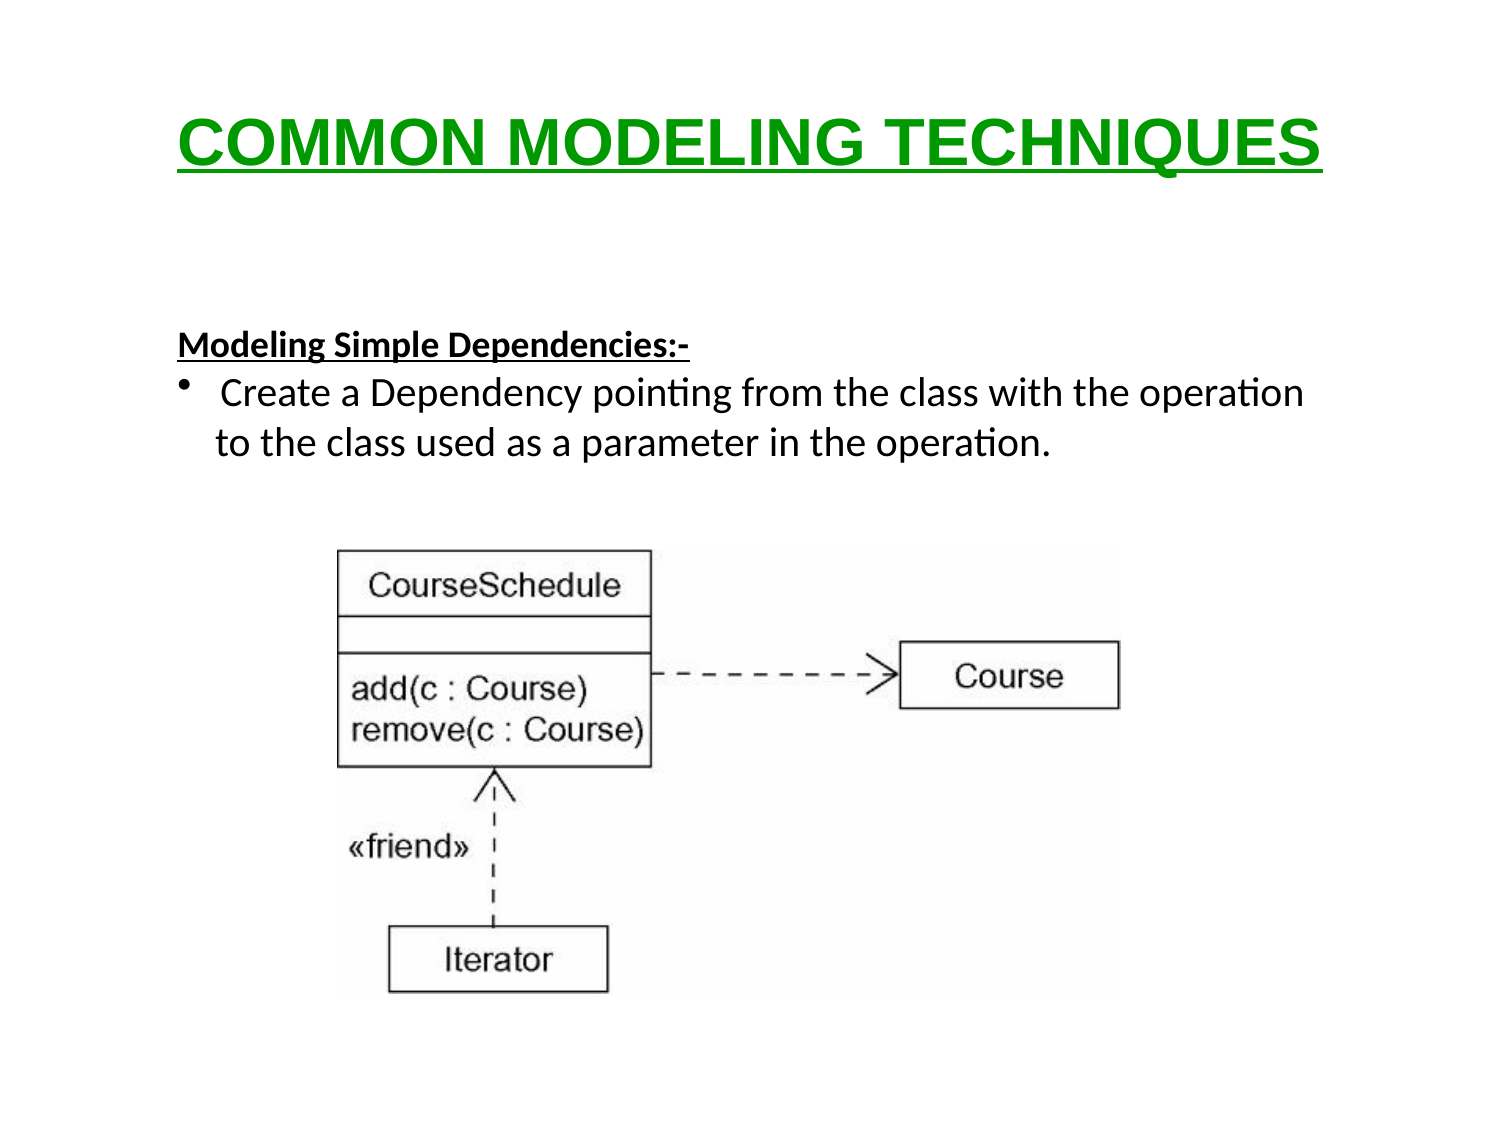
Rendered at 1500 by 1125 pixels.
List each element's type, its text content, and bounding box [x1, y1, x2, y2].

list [337, 549, 1121, 994]
title COMMON MODELING TECHNIQUES [75, 45, 1425, 233]
text_box Modeling Simple Dependencies:- Create a Dependency pointing from the class with the operation to the class used as a parameter in the operation. [162, 312, 1438, 473]
